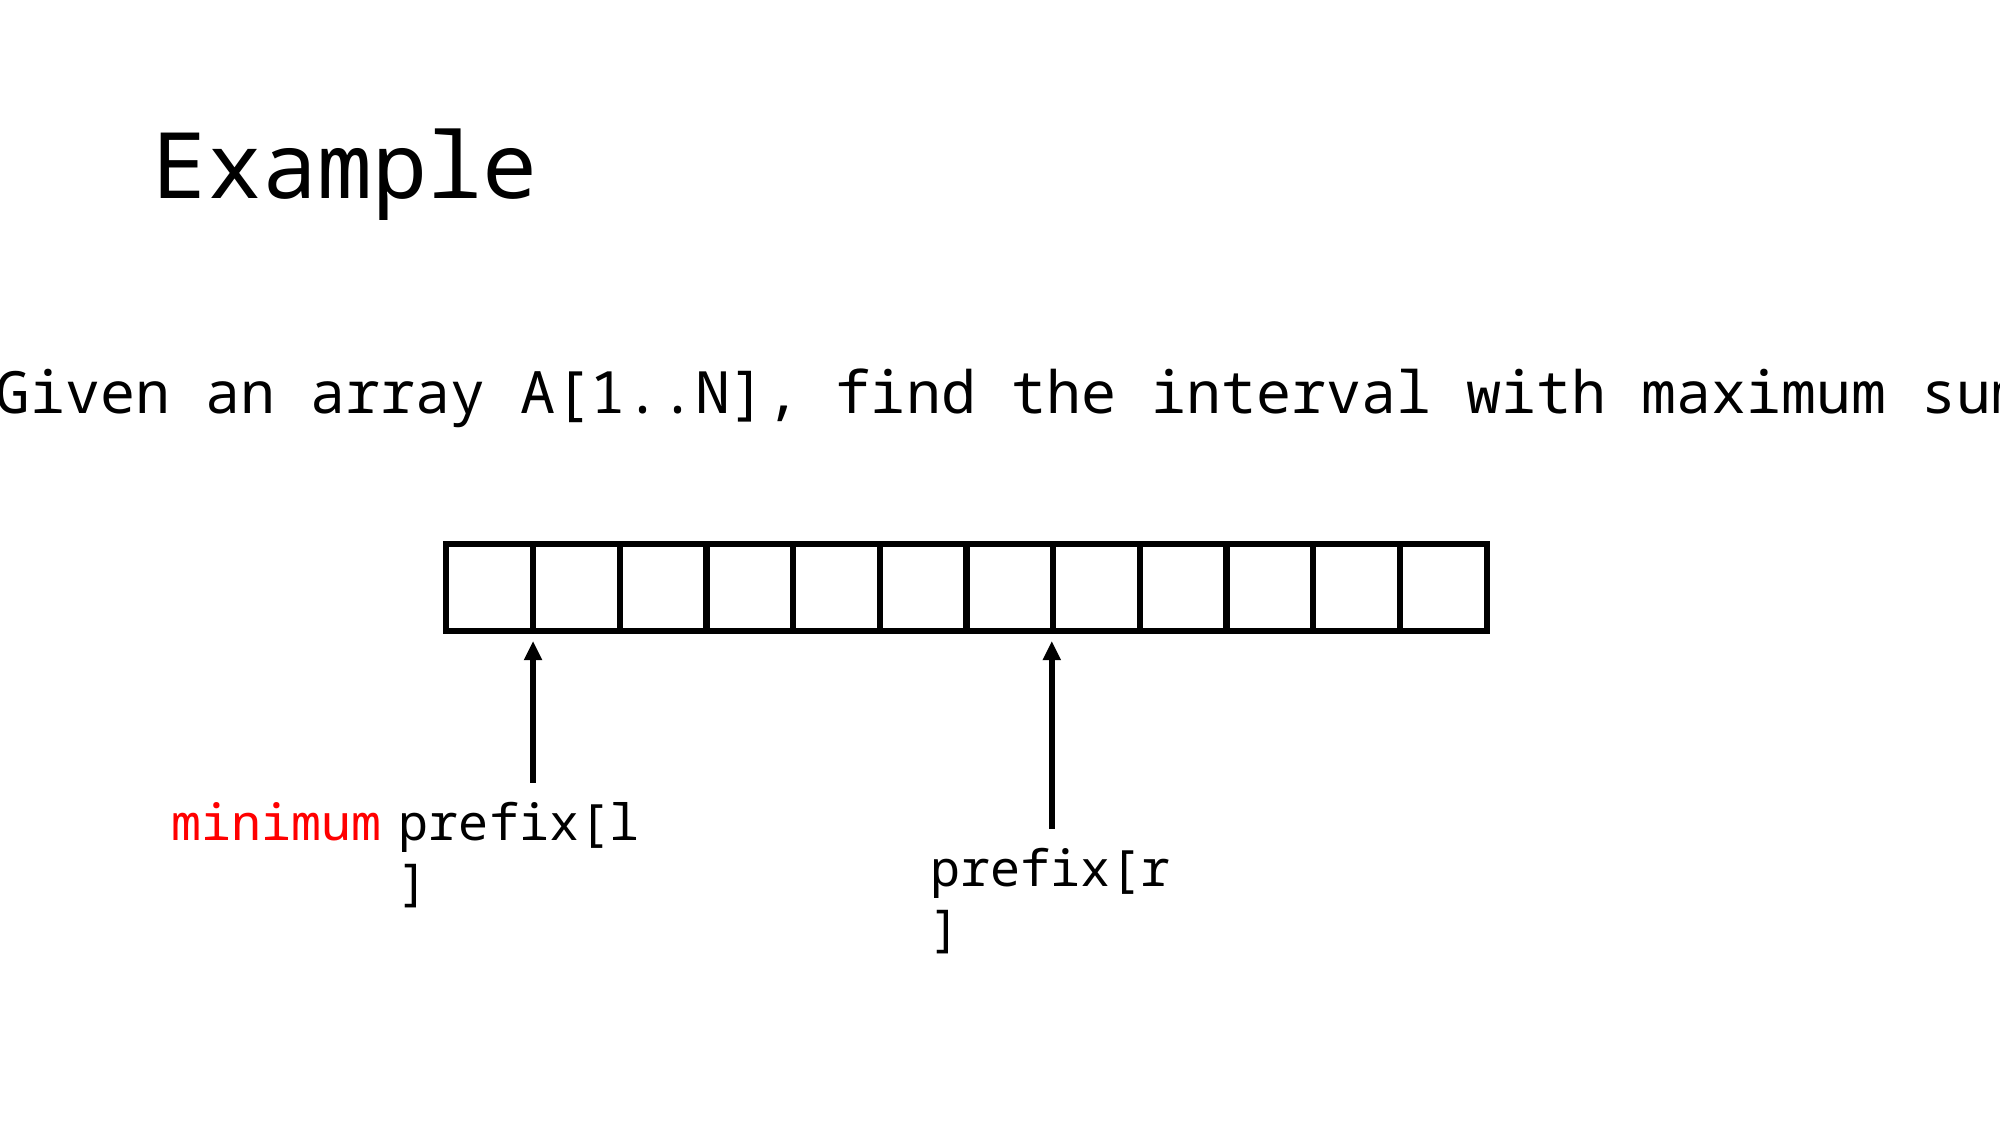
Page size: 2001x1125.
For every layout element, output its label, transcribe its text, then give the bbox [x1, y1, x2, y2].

text_box Given an array A[1..N], find the interval with maximum sum. [0, 348, 2000, 433]
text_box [445, 543, 1488, 632]
title Example [137, 59, 1863, 278]
text_box prefix[r] [915, 828, 1214, 964]
text_box minimum [156, 782, 396, 858]
text_box prefix[l] [384, 782, 682, 918]
